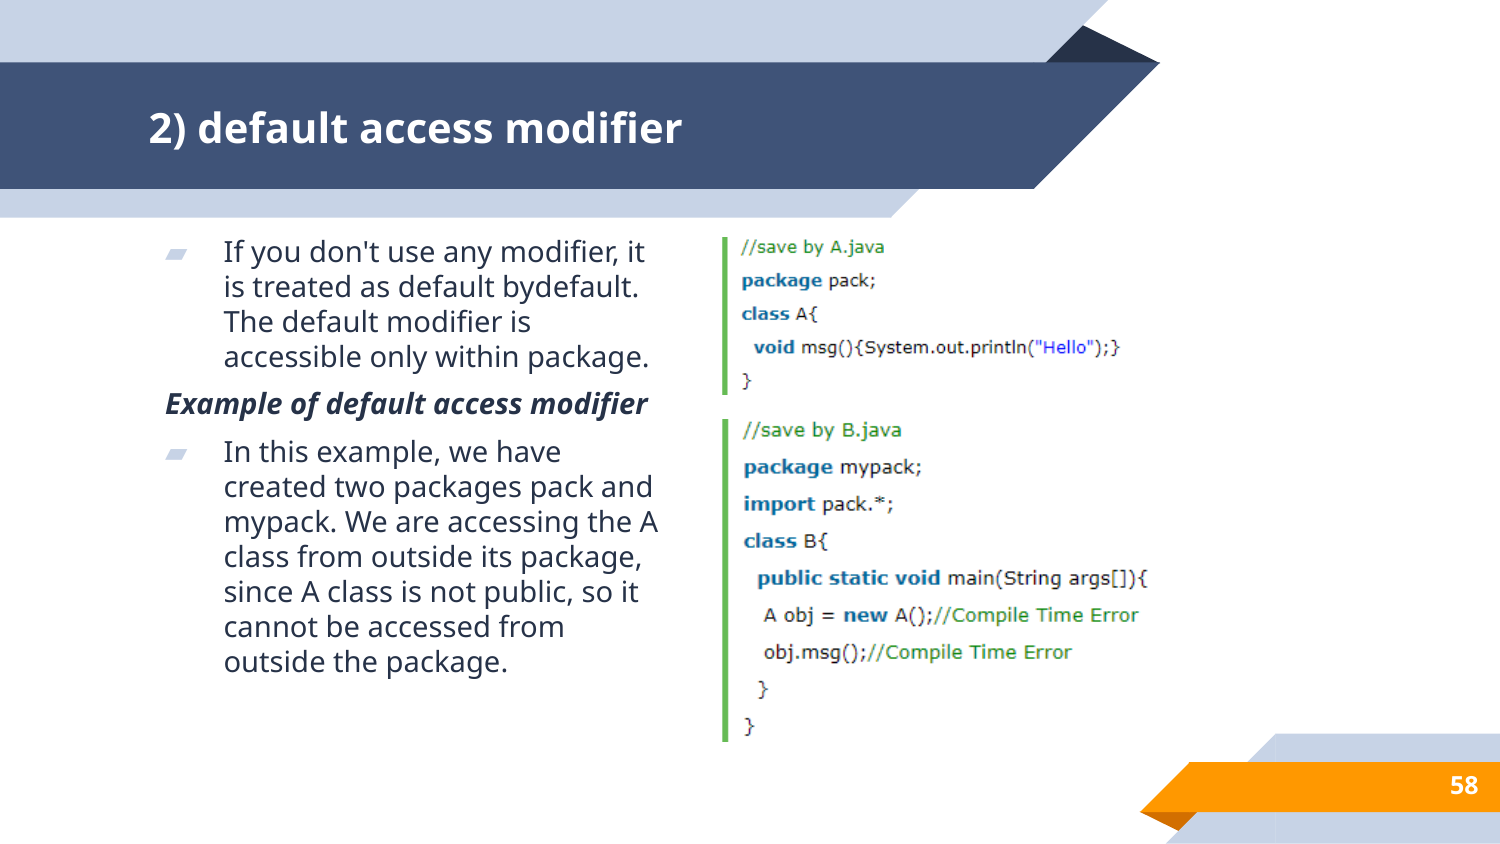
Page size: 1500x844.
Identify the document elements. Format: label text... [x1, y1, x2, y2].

picture [720, 419, 1263, 742]
title 2) default access modifier [133, 64, 997, 190]
list If you don't use any modifier, it is treated as default bydefault. The default modifier is accessible only within package. Example of default access modifier In this example, we have created two packages pack and mypack. We are accessing the A class from outside its package, since A class is not public, so it cannot be accessed from outside the package. [133, 218, 688, 666]
picture [720, 237, 1176, 396]
slide_number 58 [1249, 760, 1494, 813]
